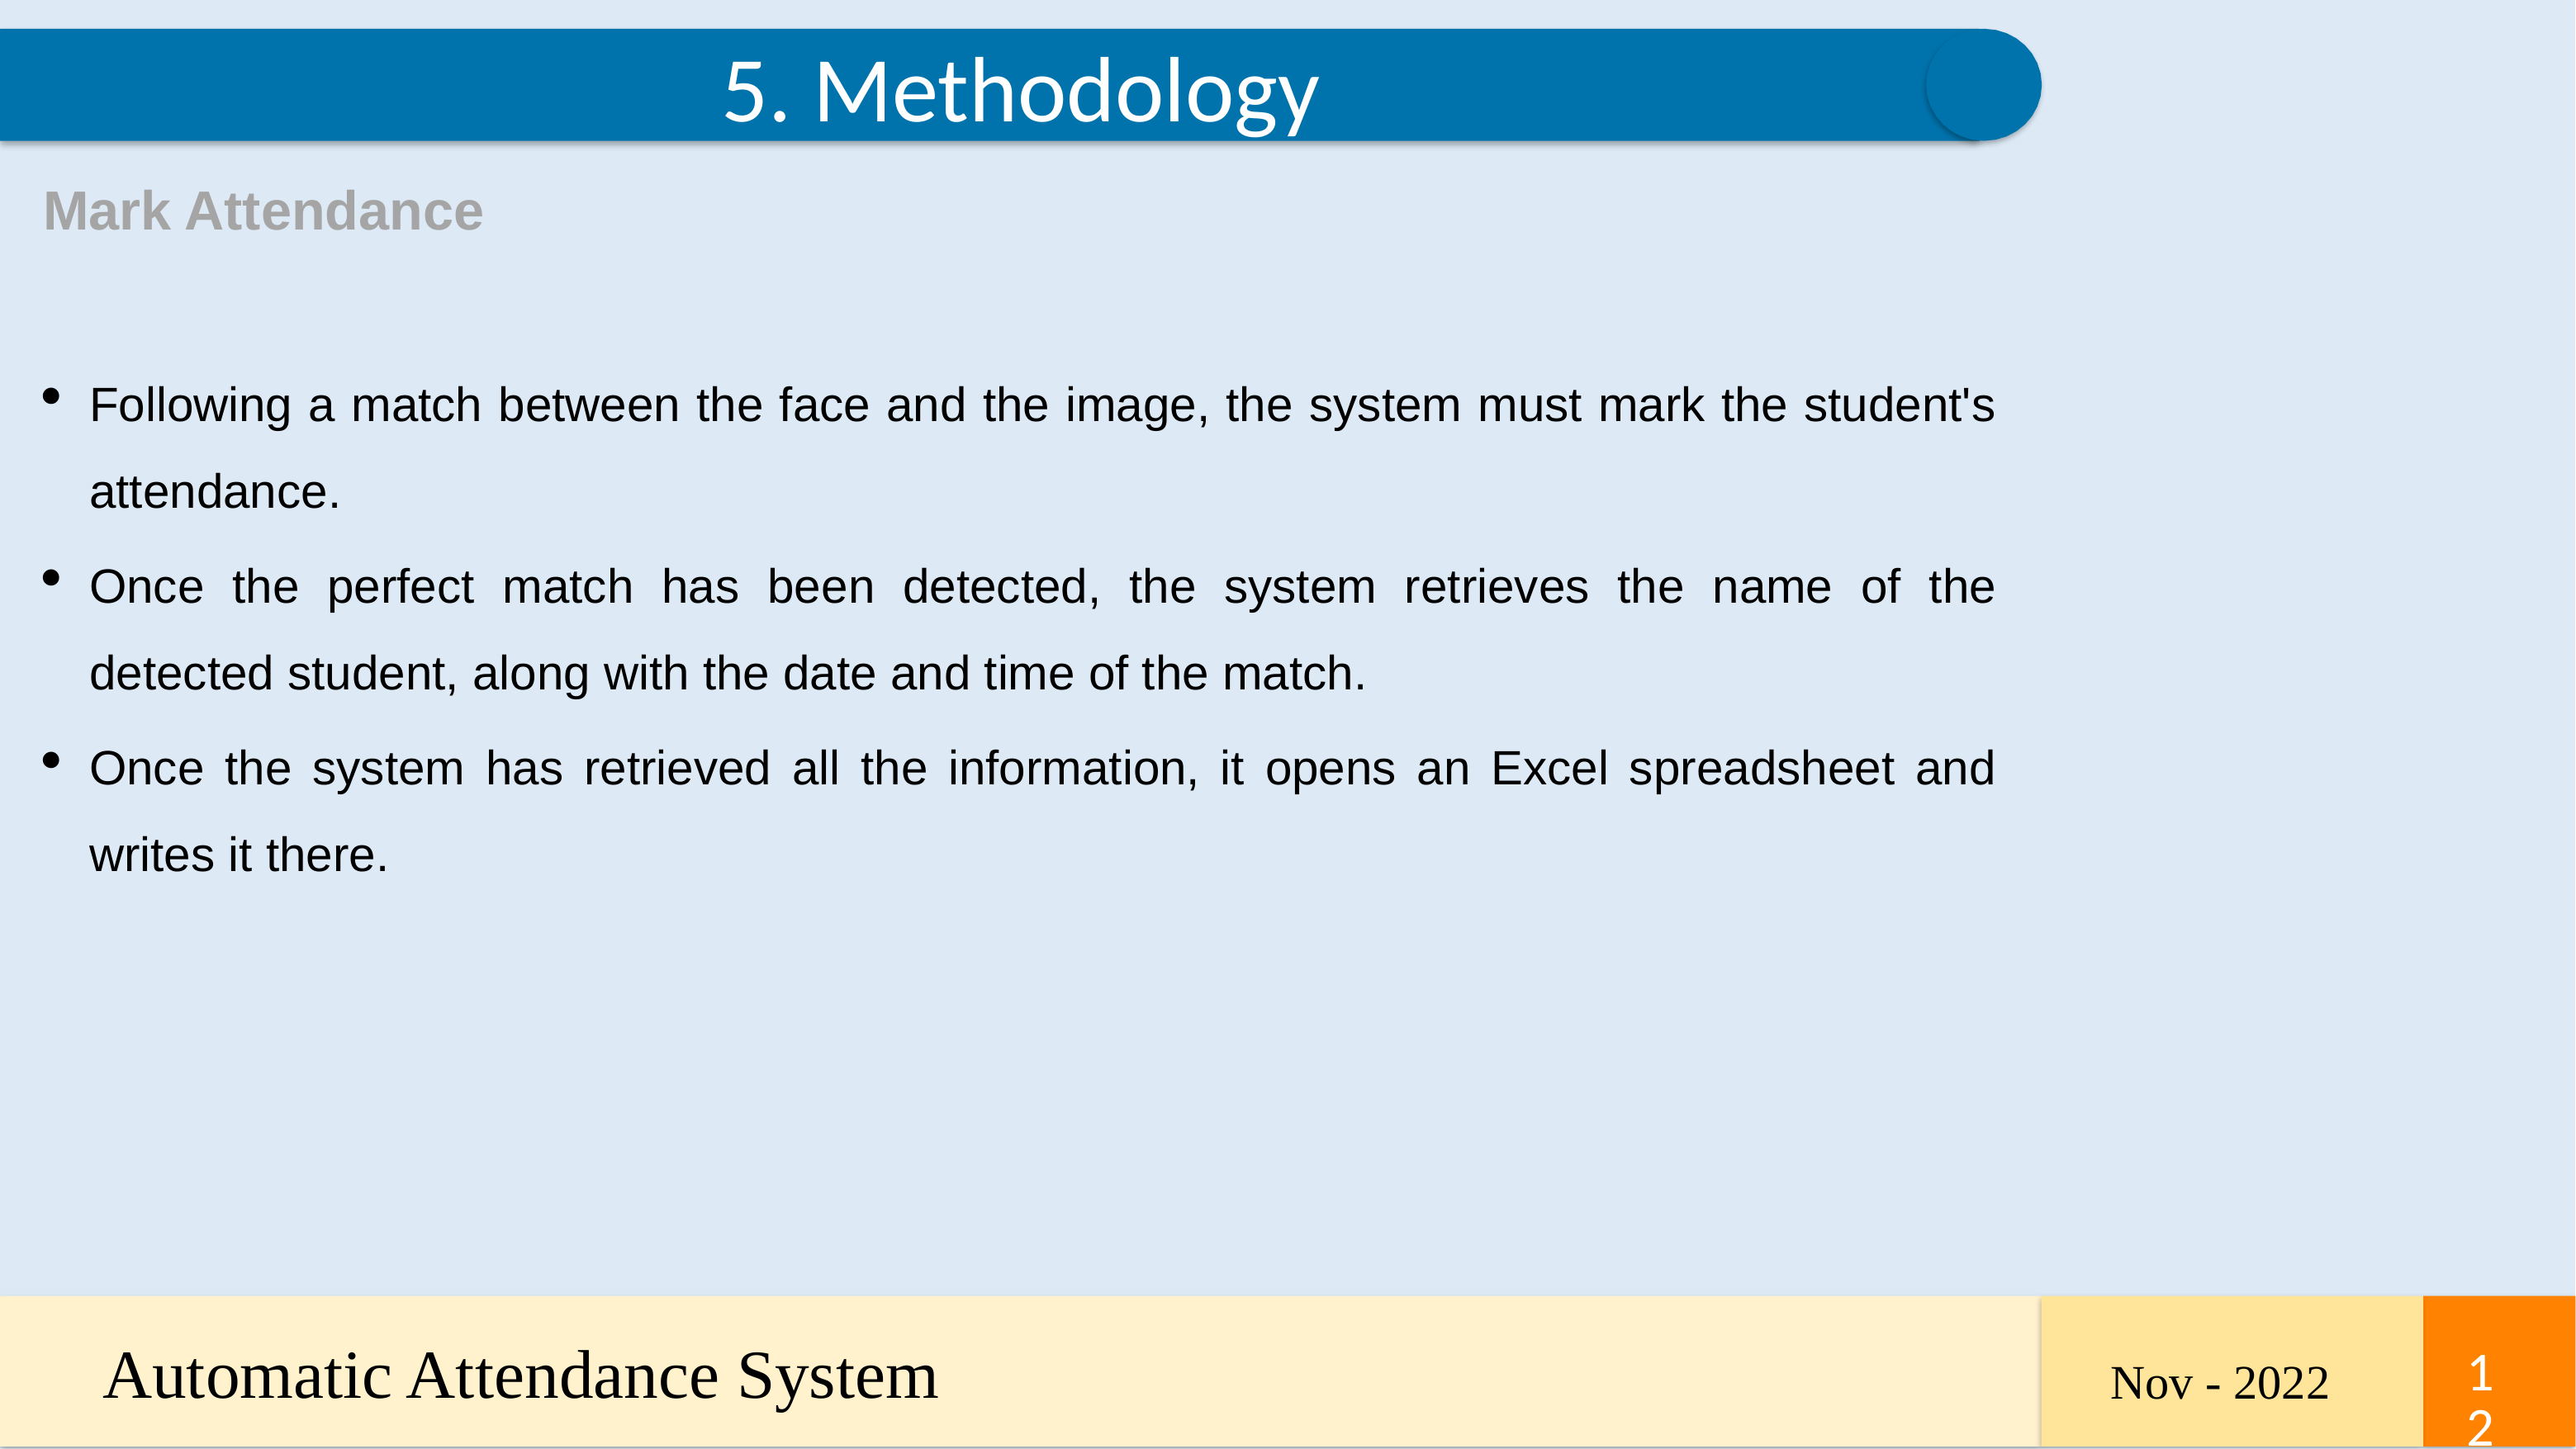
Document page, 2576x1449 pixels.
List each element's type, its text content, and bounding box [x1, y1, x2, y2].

text_box Mark Attendance Following a match between the face and the image, the system must mark the student's attendance. Once the perfect match has been detected, the system retrieves the name of the detected student, along with the date and time of the match. Once the system has retrieved all the information, it opens an Excel spreadsheet and writes it there. [31, 168, 2011, 1022]
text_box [0, 1295, 2576, 1447]
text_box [0, 28, 2042, 141]
